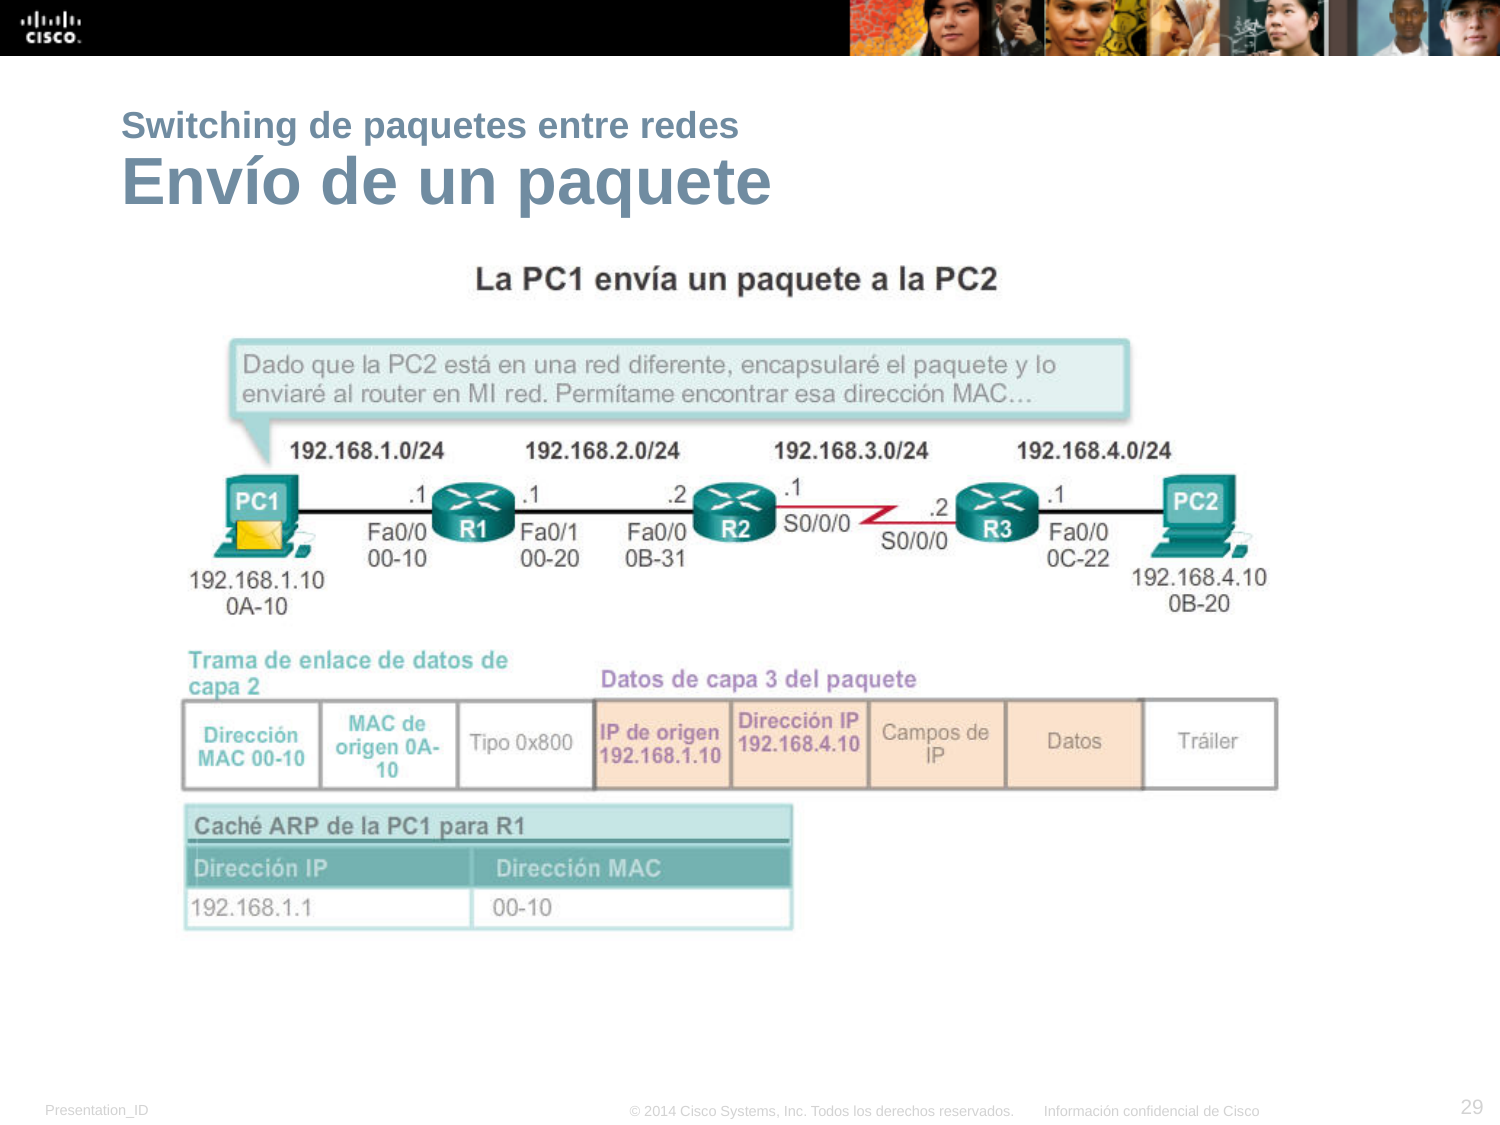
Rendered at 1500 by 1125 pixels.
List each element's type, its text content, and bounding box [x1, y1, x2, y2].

title Switching de paquetes entre redes Envío de un paquete [107, 87, 1444, 226]
picture [0, 0, 1500, 56]
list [153, 254, 1331, 967]
